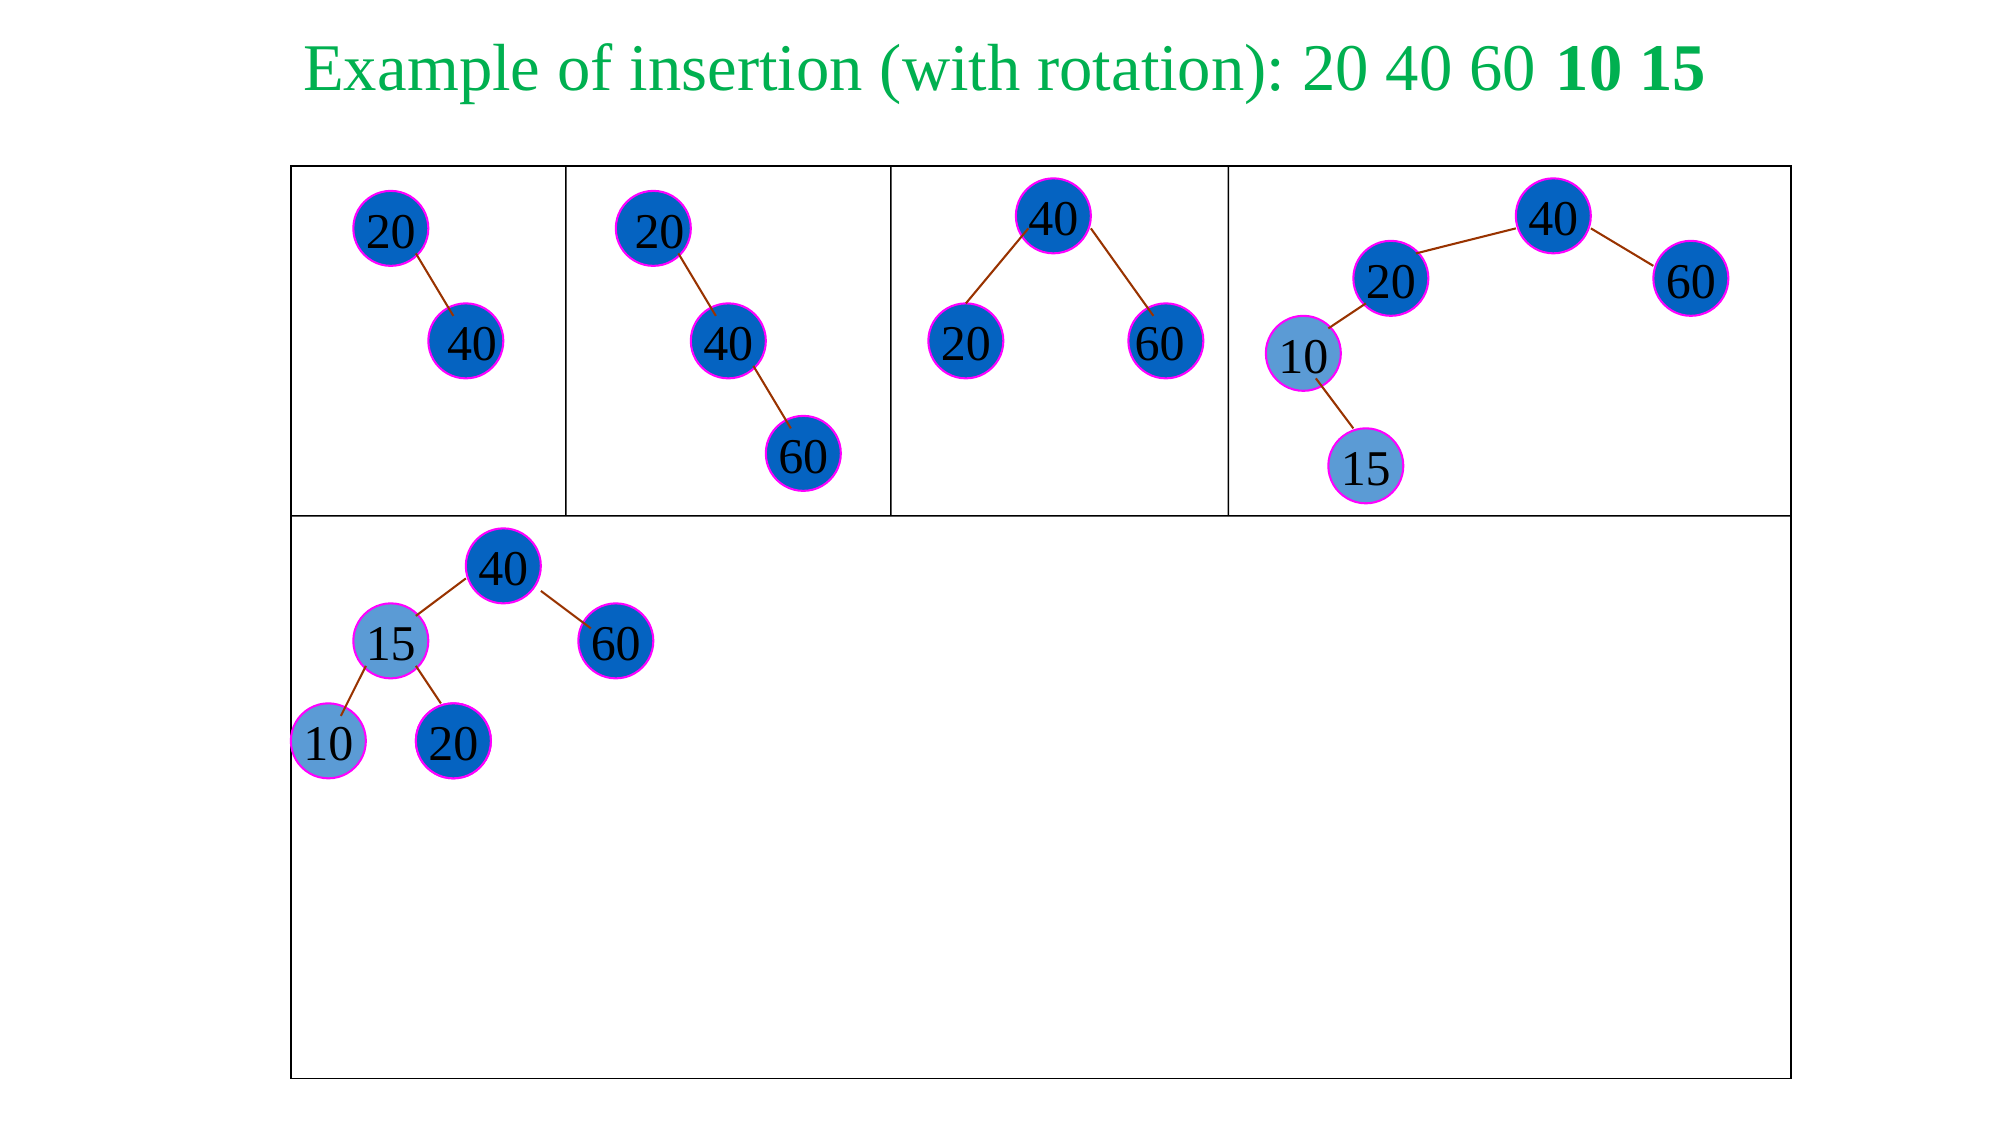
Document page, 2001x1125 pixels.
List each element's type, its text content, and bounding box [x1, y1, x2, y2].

text_box [1229, 165, 1791, 515]
text_box [566, 165, 890, 515]
text_box 60 [1128, 303, 1204, 379]
text_box 20 [928, 303, 1004, 379]
text_box 20 [353, 190, 429, 266]
text_box 60 [765, 415, 841, 491]
text_box 40 [690, 303, 766, 379]
text_box 15 [353, 603, 429, 679]
text_box Example of insertion (with rotation): 20 40 60 10 15 [288, 16, 1722, 111]
text_box [290, 165, 565, 515]
text_box 40 [465, 528, 541, 604]
text_box 20 [1353, 240, 1429, 316]
text_box 20 [615, 190, 691, 266]
text_box 60 [1653, 240, 1729, 316]
text_box 10 [1265, 315, 1341, 391]
text_box 40 [428, 303, 504, 379]
text_box 60 [578, 603, 654, 679]
text_box 40 [1515, 178, 1591, 254]
text_box 20 [415, 703, 491, 779]
text_box 10 [290, 703, 366, 779]
text_box [891, 165, 1228, 515]
text_box [290, 516, 1791, 1079]
text_box 15 [1328, 428, 1404, 504]
text_box 40 [1015, 178, 1091, 254]
